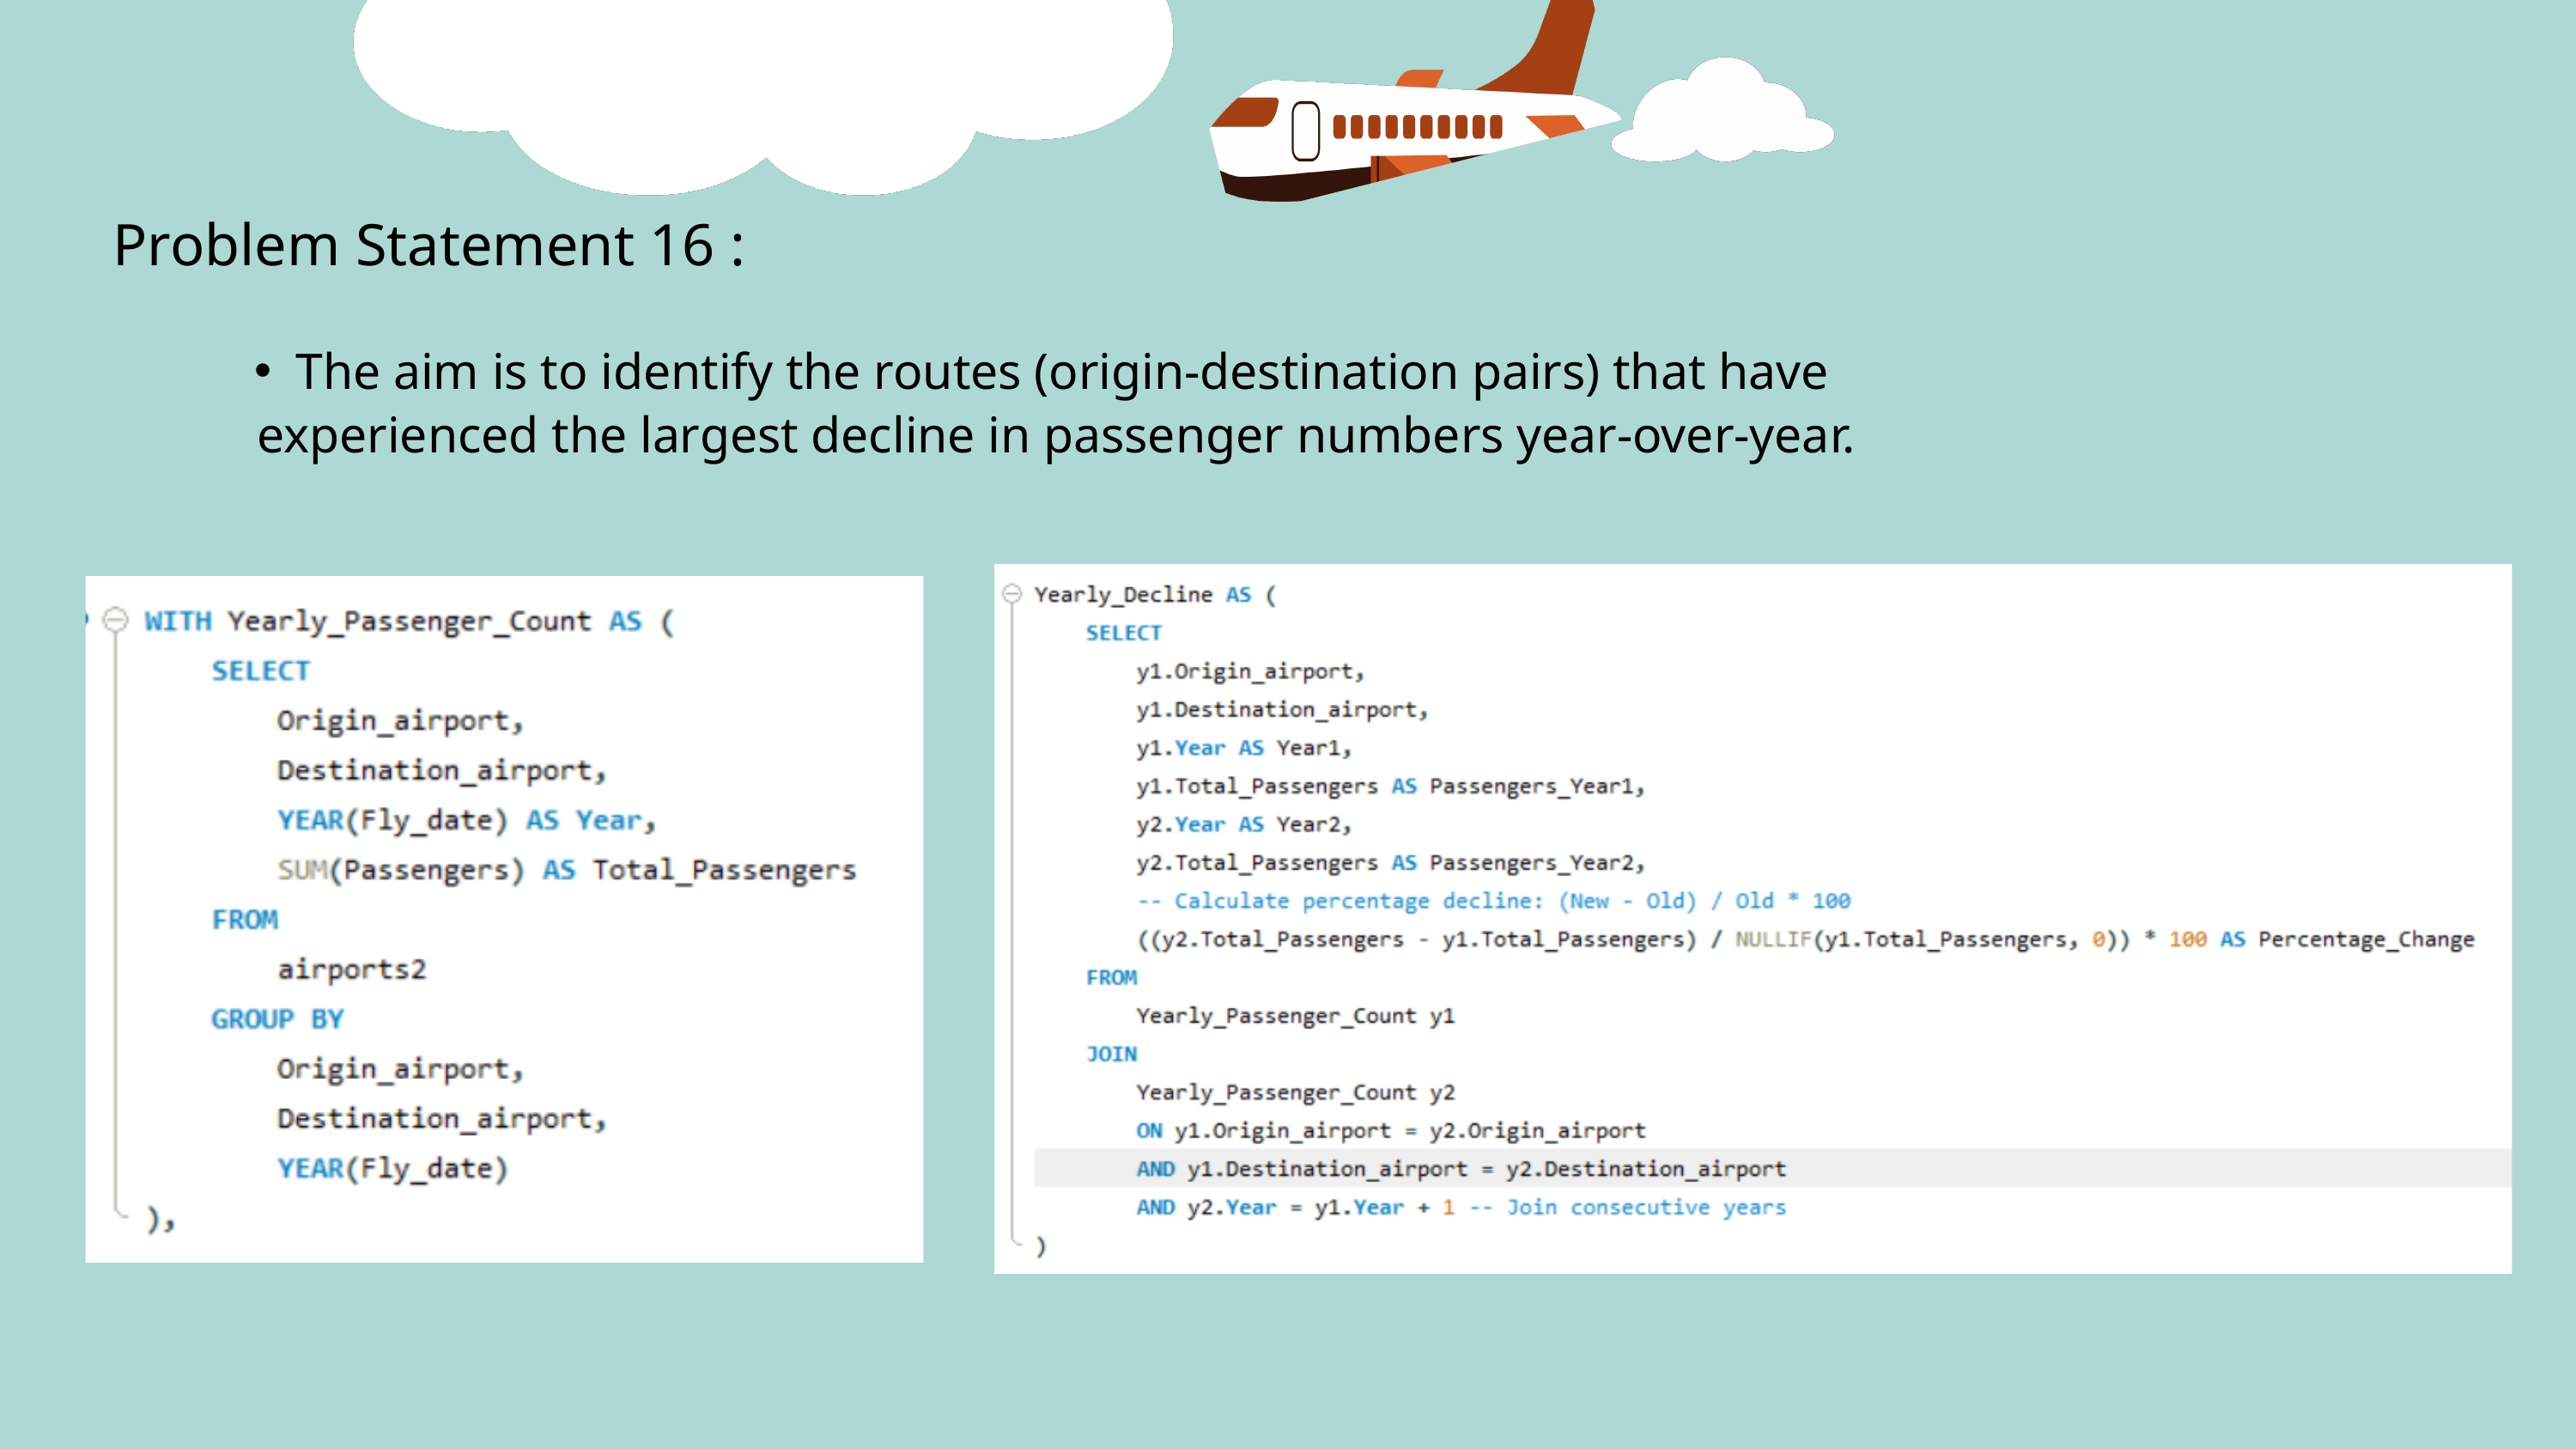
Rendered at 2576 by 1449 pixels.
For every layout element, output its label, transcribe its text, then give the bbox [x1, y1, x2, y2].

text_box Problem Statement 16 : [109, 202, 764, 277]
text_box [994, 564, 2512, 1275]
text_box [337, 0, 1190, 219]
text_box [85, 576, 924, 1263]
text_box [1189, 0, 1623, 219]
text_box The aim is to identify the routes (origin-destination pairs) that have experienced the largest decline in passenger numbers year-over-year. [109, 335, 1933, 526]
text_box [1597, 48, 1847, 168]
